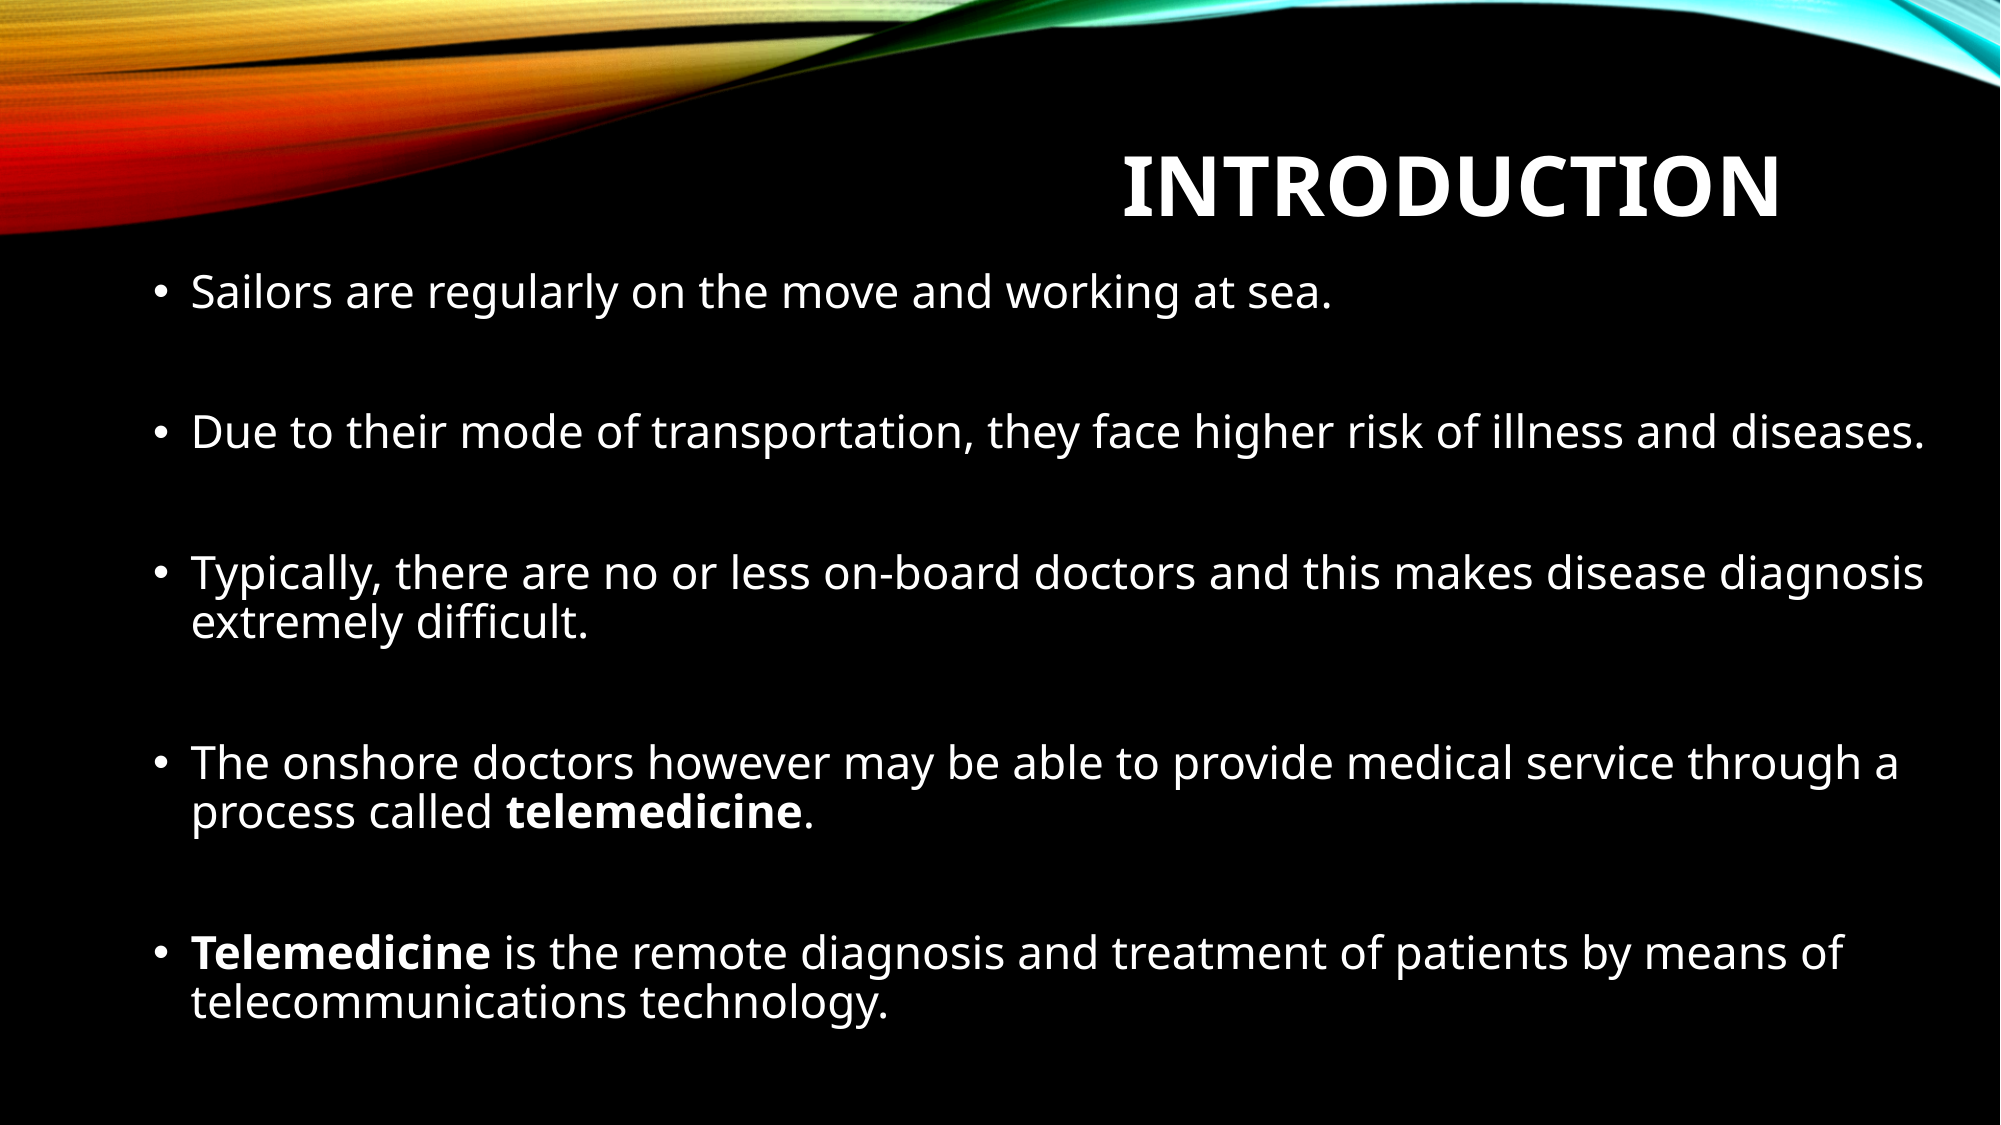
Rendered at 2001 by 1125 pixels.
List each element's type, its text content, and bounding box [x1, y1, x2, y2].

title INTRODUCTION [529, 98, 1888, 261]
list Sailors are regularly on the move and working at sea. Due to their mode of transportation, they face higher risk of illness and diseases. Typically, there are no or less on-board doctors and this makes disease diagnosis extremely difficult. The onshore doctors however may be able to provide medical service through a process called telemedicine. Telemedicine is the remote diagnosis and treatment of patients by means of telecommunications technology. [138, 261, 1953, 1044]
picture [0, 0, 2000, 237]
